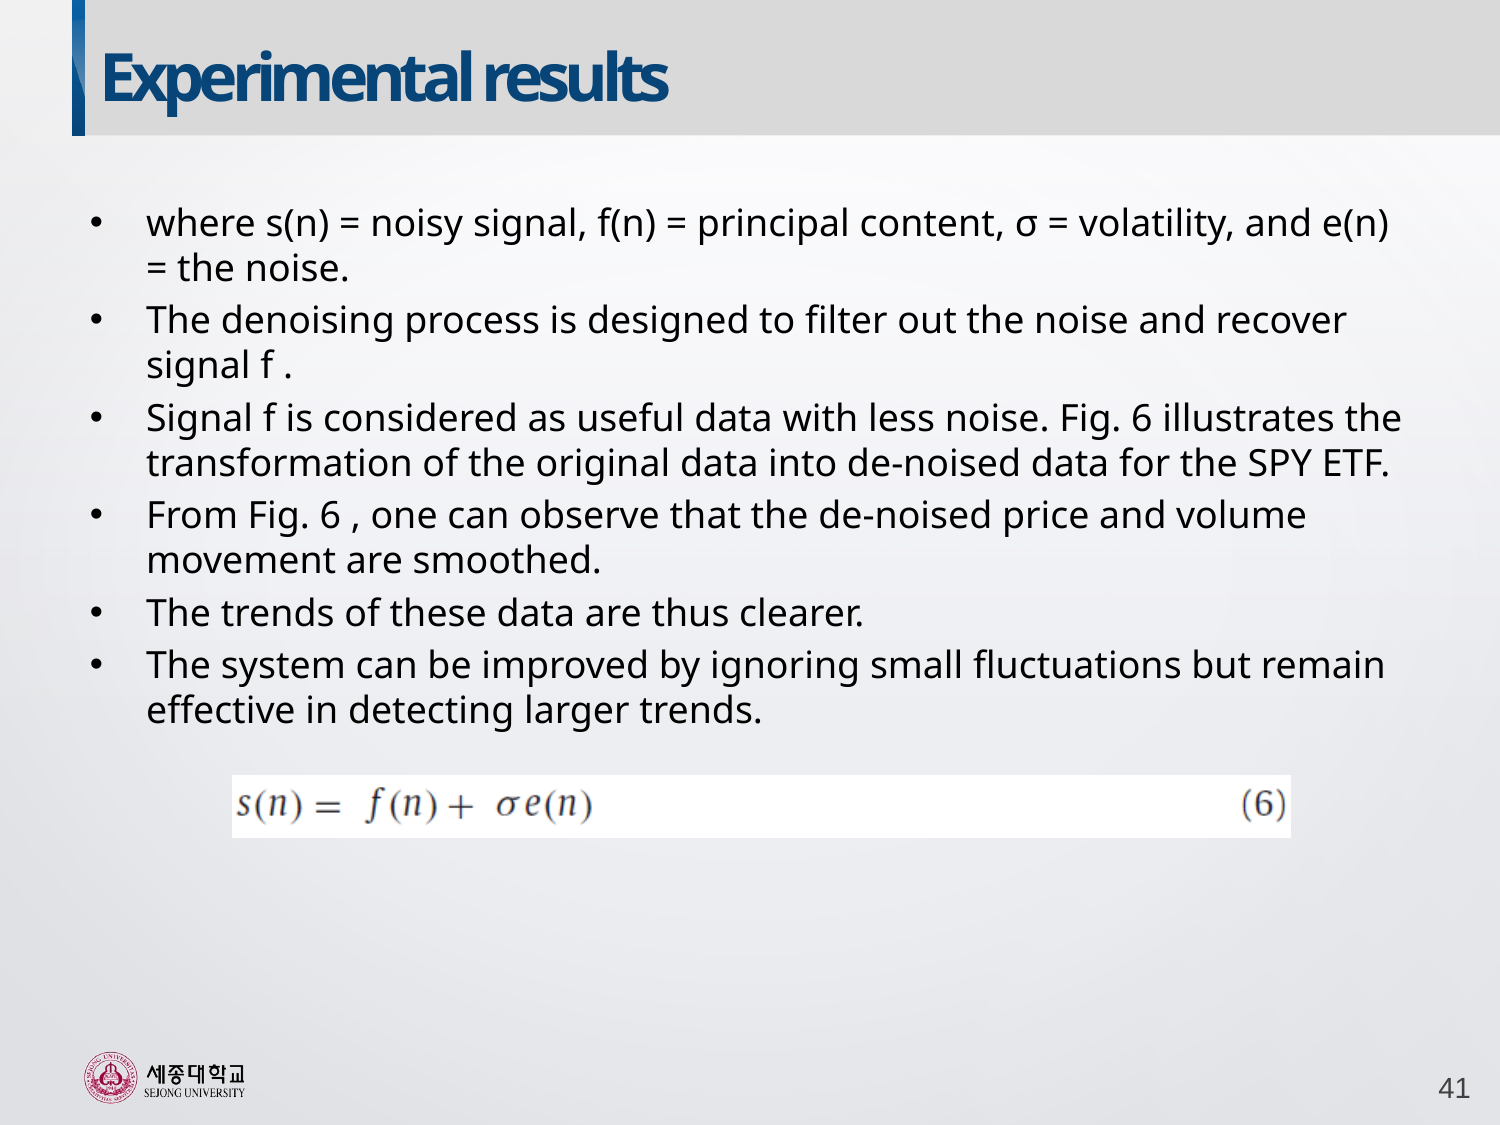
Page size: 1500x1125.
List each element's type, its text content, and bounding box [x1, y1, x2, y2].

list Experimental results [84, 27, 1439, 111]
picture [0, 0, 1500, 1125]
text_box where s(n) = noisy signal, f(n) = principal content, σ = volatility, and e(n) = the noise. The denoising process is designed to filter out the noise and recover signal f . Signal f is considered as useful data with less noise. Fig. 6 illustrates the transformation of the original data into de-noised data for the SPY ETF. From Fig. 6 , one can observe that the de-noised price and volume movement are smoothed. The trends of these data are thus clearer. The system can be improved by ignoring small fluctuations but remain effective in detecting larger trends. [74, 191, 1425, 934]
